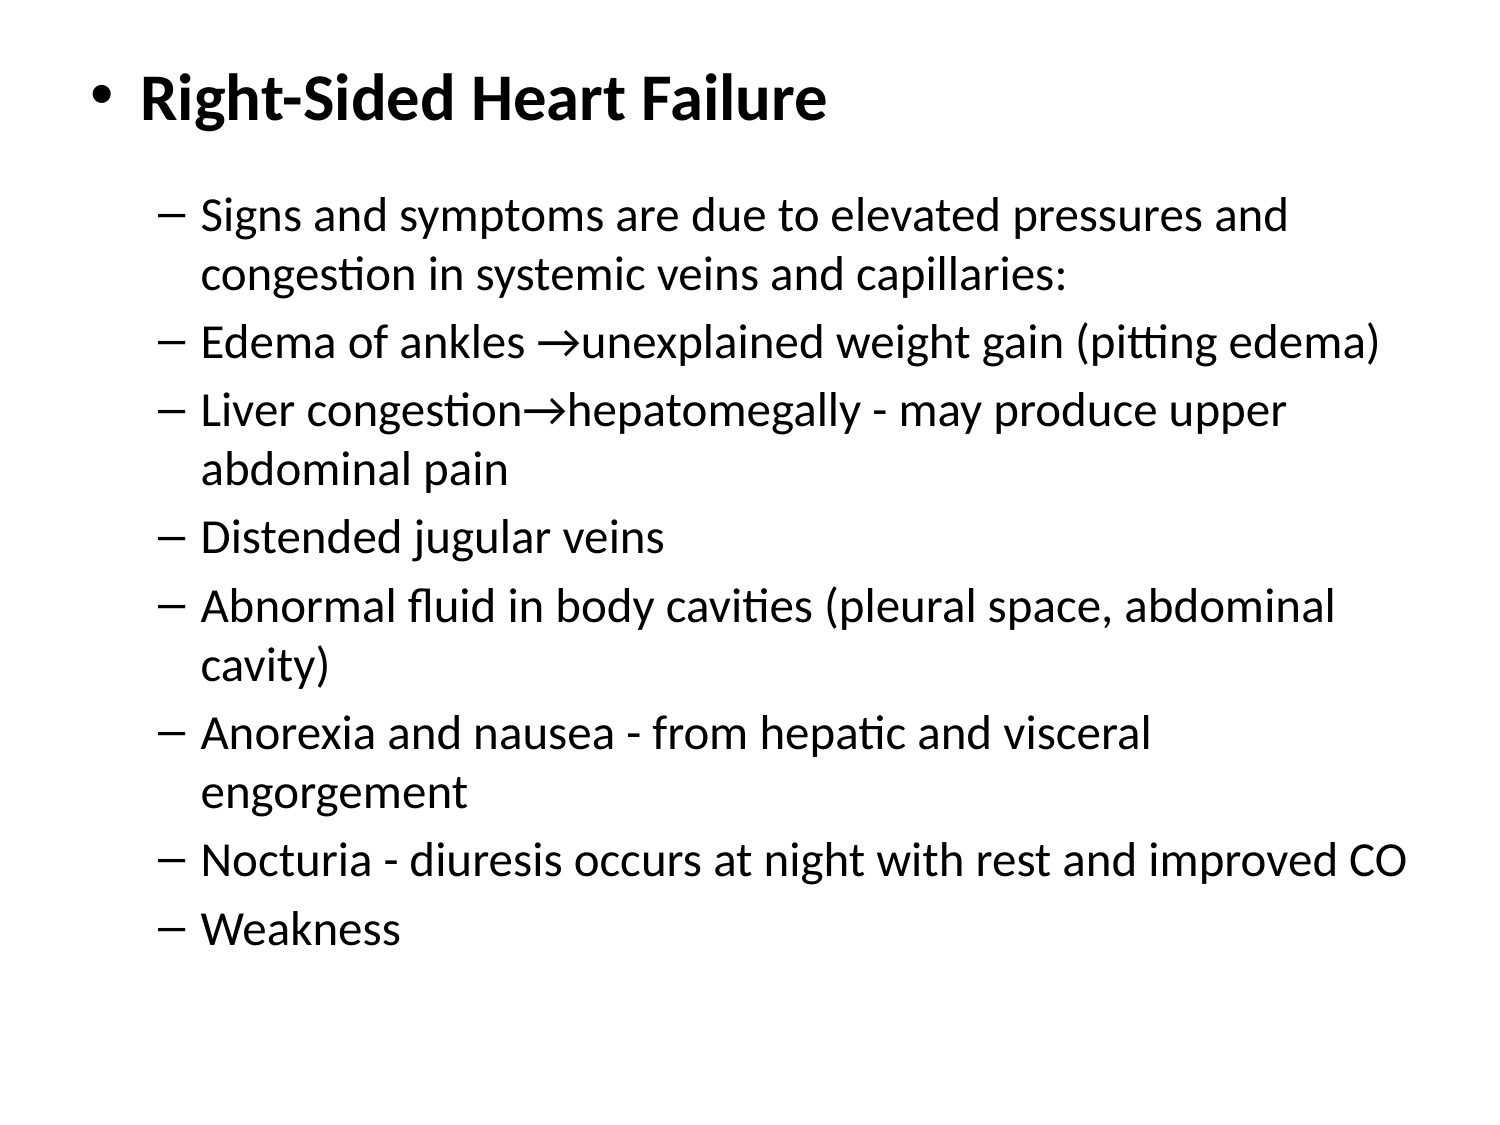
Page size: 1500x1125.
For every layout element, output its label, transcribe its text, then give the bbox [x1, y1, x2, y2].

list Signs and symptoms are due to elevated pressures and congestion in systemic veins and capillaries: Edema of ankles →unexplained weight gain (pitting edema) Liver congestion→hepatomegally - may produce upper abdominal pain Distended jugular veins Abnormal fluid in body cavities (pleural space, abdominal cavity) Anorexia and nausea - from hepatic and visceral engorgement Nocturia - diuresis occurs at night with rest and improved CO Weakness [75, 174, 1425, 1050]
title Right-Sided Heart Failure [75, 24, 1425, 163]
